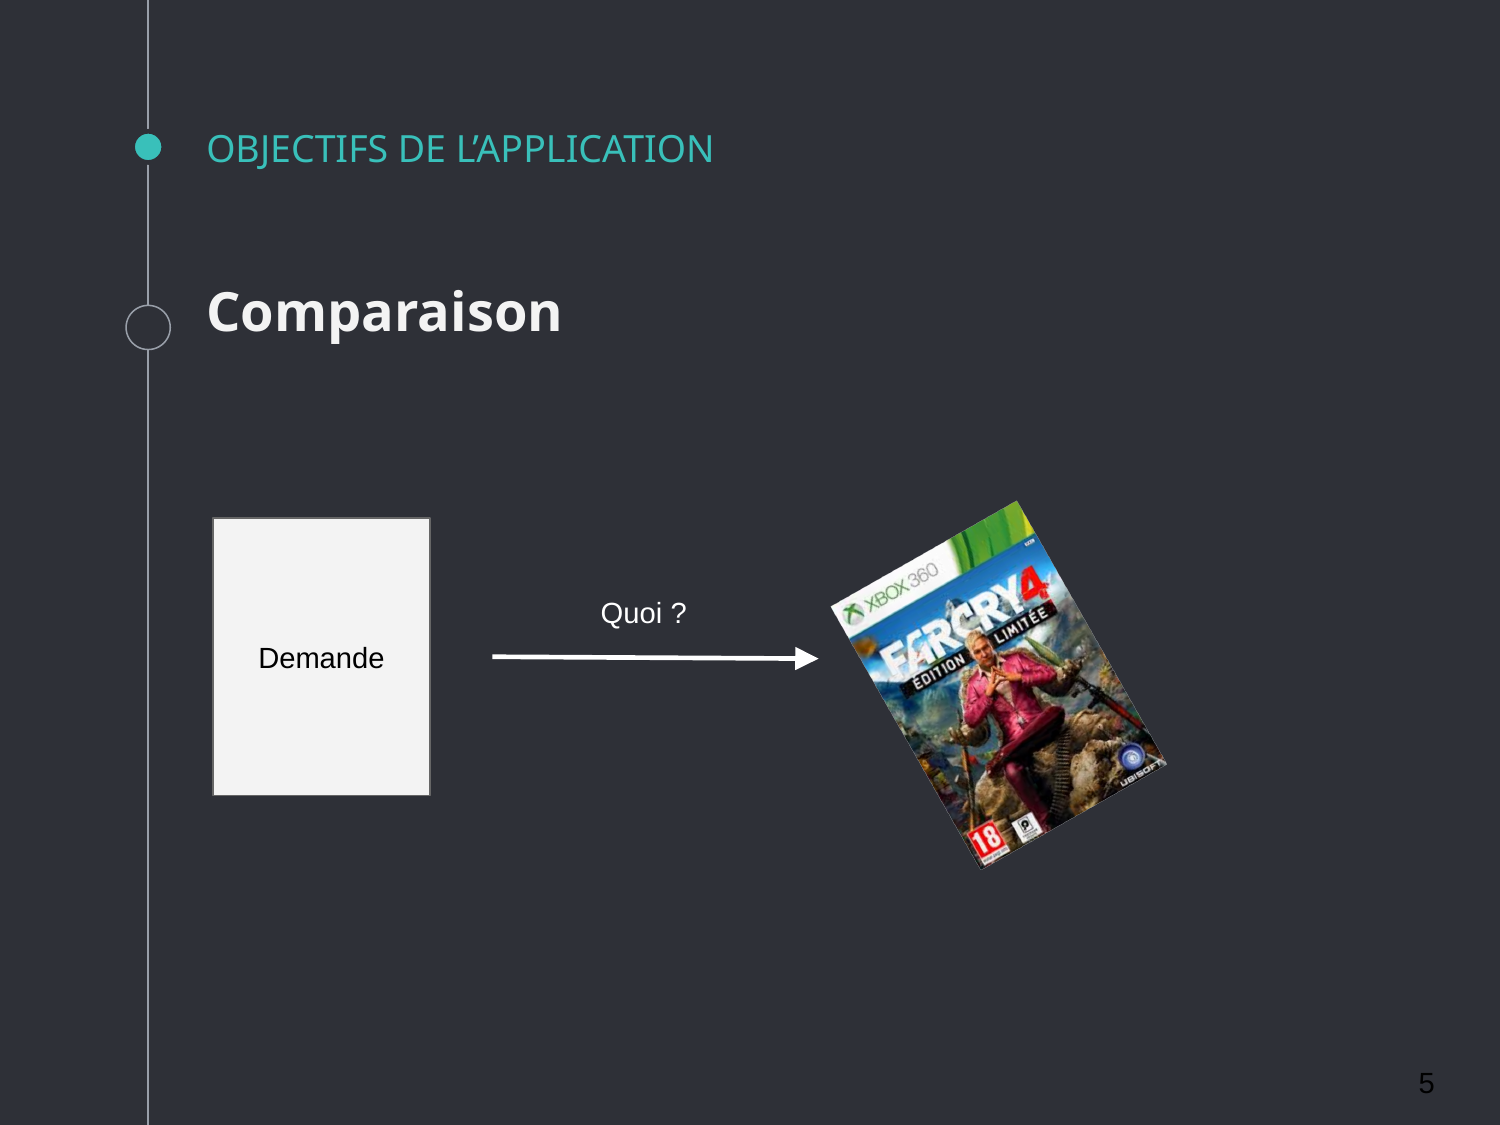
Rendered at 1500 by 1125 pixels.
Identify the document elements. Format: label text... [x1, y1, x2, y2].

picture [832, 457, 1367, 874]
text_box Demande [213, 518, 430, 796]
title OBJECTIFS DE L’APPLICATION [191, 109, 1317, 185]
text_box Quoi ? [585, 578, 726, 655]
slide_number ‹#› [1403, 1038, 1494, 1125]
list Comparaison [191, 262, 641, 392]
